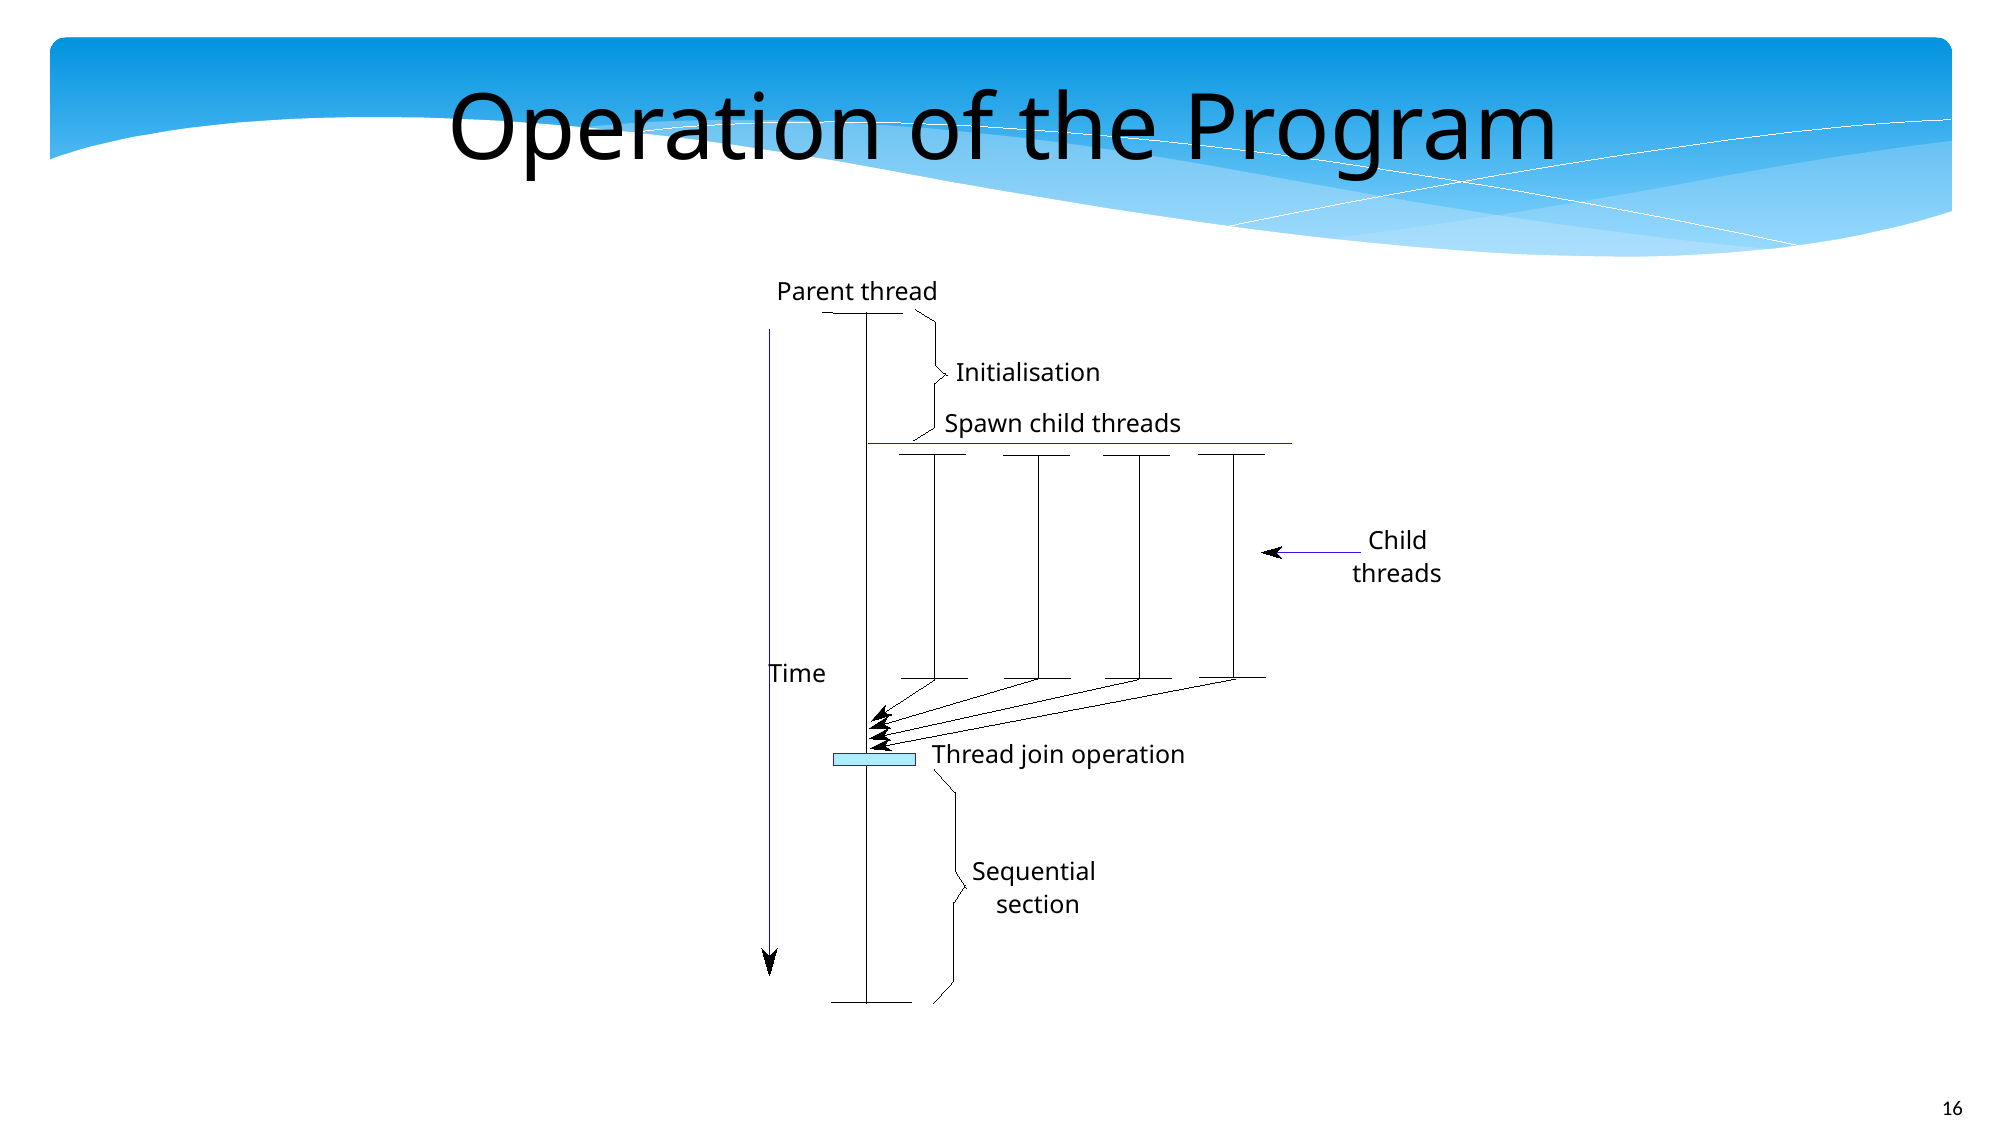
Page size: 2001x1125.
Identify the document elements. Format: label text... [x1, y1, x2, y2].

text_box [699, 249, 1488, 1013]
title Operation of the Program [395, 46, 1613, 200]
